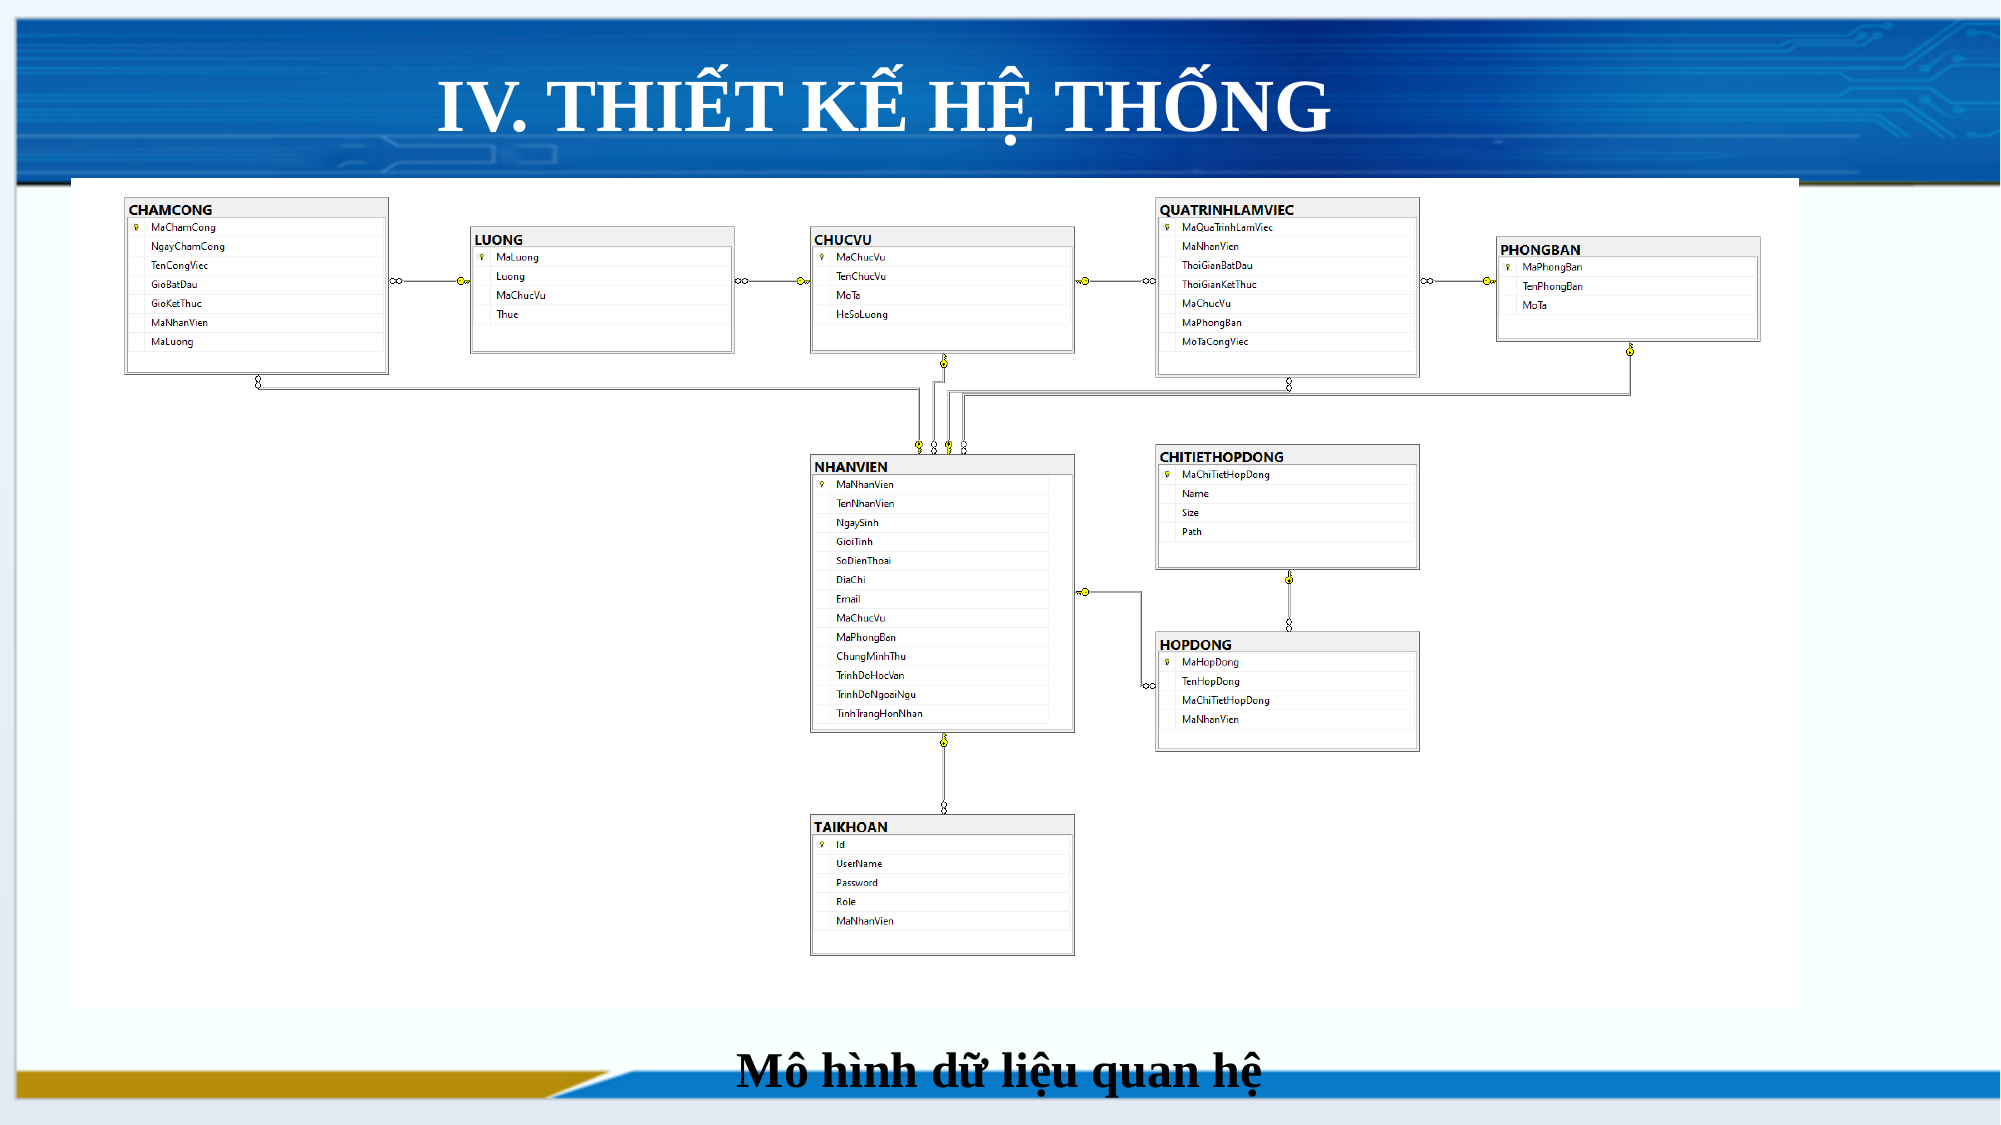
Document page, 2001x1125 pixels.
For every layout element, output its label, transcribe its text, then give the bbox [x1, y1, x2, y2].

text_box Mô hình dữ liệu quan hệ [722, 1030, 1278, 1106]
picture [0, 0, 2001, 1125]
text_box IV. THIẾT KẾ HỆ THỐNG [385, 49, 1386, 154]
